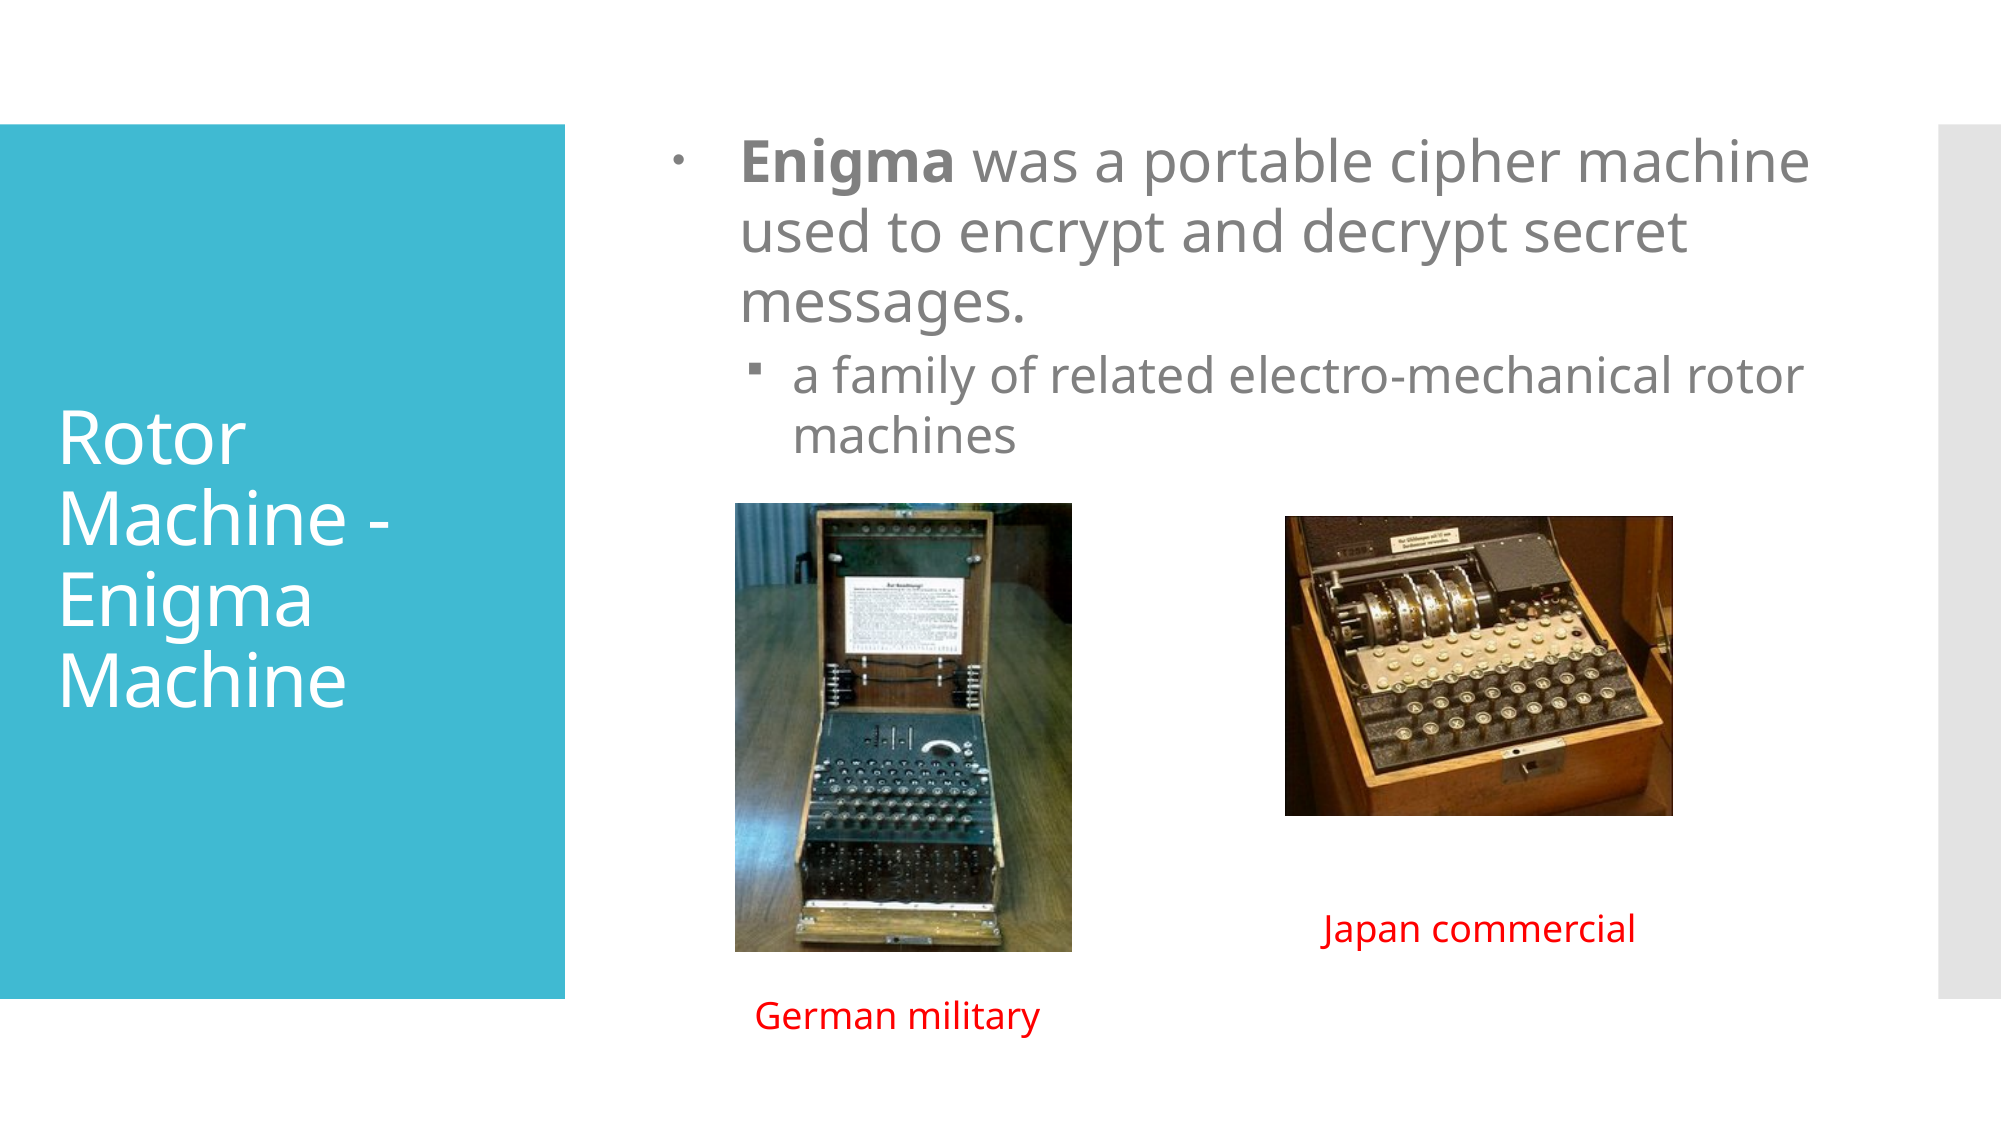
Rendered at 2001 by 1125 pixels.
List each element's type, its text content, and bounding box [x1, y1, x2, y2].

picture [735, 503, 1072, 952]
list Enigma was a portable cipher machine used to encrypt and decrypt secret messages. a family of related electro-mechanical rotor machines [634, 141, 1835, 447]
picture [1285, 516, 1673, 816]
title Rotor Machine -Enigma Machine [41, 184, 525, 940]
text_box German military [739, 984, 1056, 1045]
text_box Japan commercial [1308, 897, 1652, 957]
